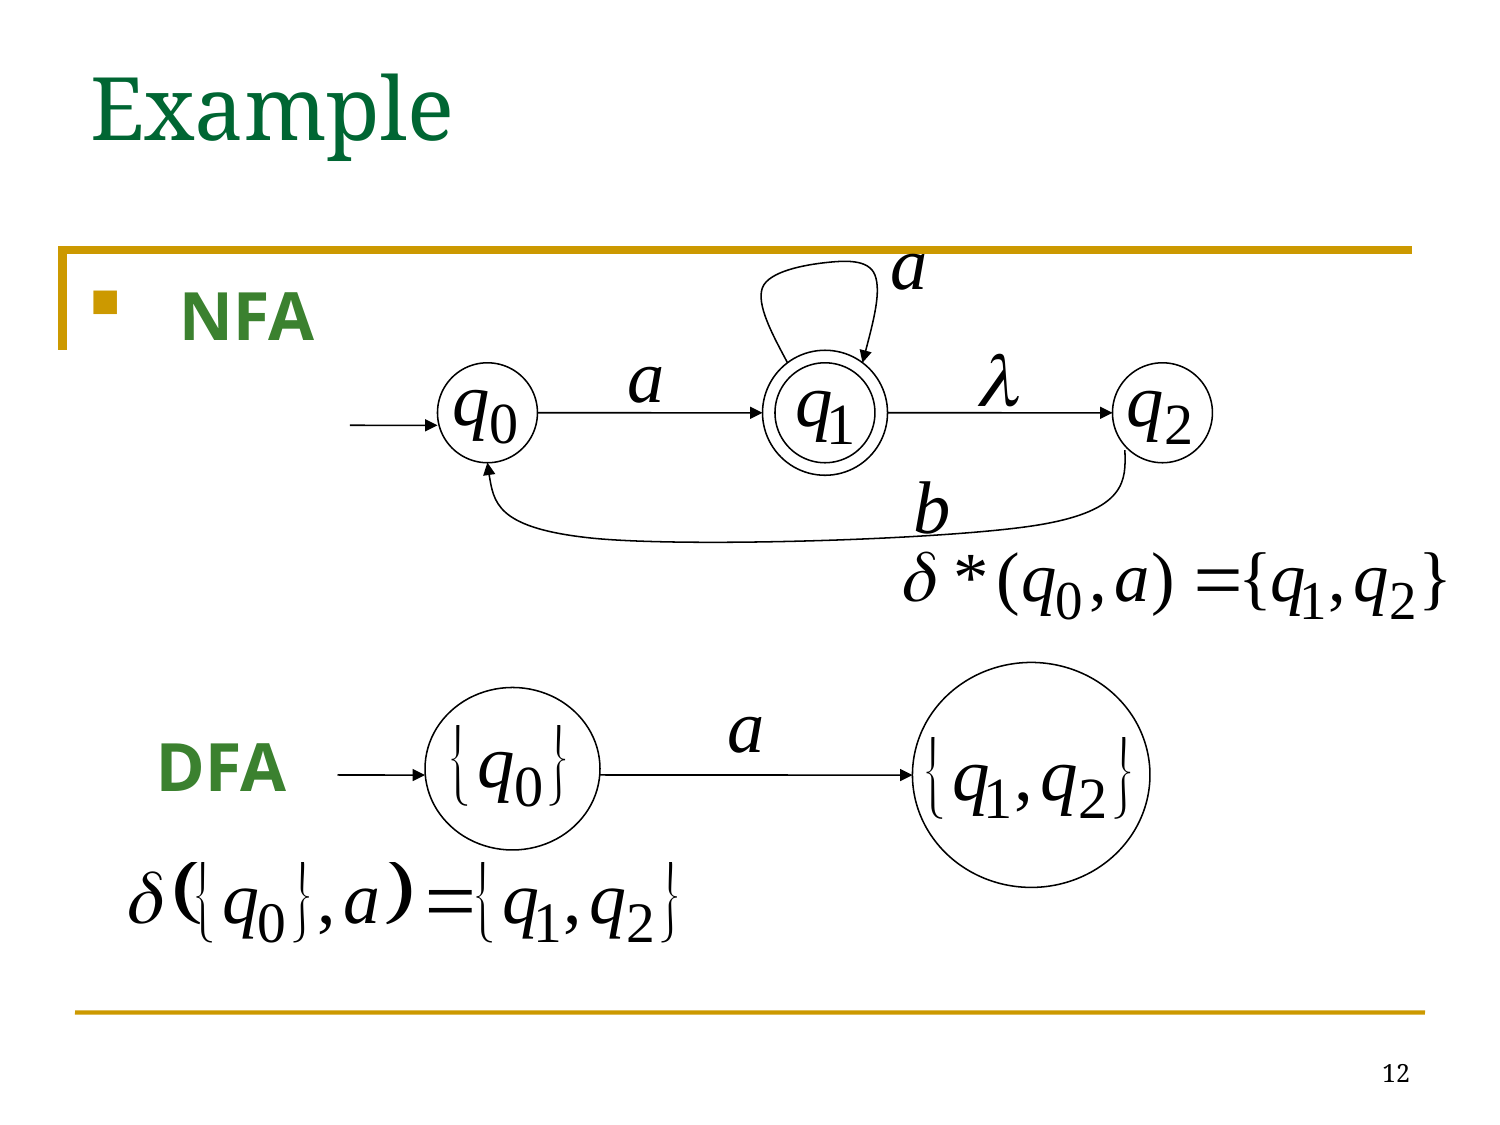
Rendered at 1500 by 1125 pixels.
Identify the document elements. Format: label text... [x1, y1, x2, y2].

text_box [124, 862, 688, 949]
text_box [599, 768, 913, 782]
text_box DFA [140, 717, 302, 813]
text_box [724, 712, 769, 759]
text_box [425, 687, 601, 850]
text_box [672, 406, 762, 419]
slide_number 12 [1074, 1023, 1426, 1100]
text_box [1112, 389, 1118, 436]
text_box [761, 261, 878, 363]
text_box [762, 363, 791, 456]
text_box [924, 737, 1142, 824]
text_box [887, 249, 932, 297]
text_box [449, 724, 577, 813]
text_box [792, 363, 854, 450]
text_box [468, 459, 507, 463]
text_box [449, 362, 521, 451]
text_box [524, 378, 538, 447]
text_box [1029, 406, 1113, 419]
text_box [912, 662, 1144, 812]
text_box [1202, 382, 1213, 444]
title Example [75, 45, 1425, 233]
text_box NFA [163, 266, 330, 362]
text_box [437, 388, 444, 438]
text_box [928, 831, 1135, 888]
list [75, 262, 1425, 1006]
text_box [337, 768, 425, 782]
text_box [974, 349, 1025, 413]
text_box [1139, 457, 1186, 463]
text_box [624, 362, 669, 409]
text_box [349, 419, 438, 432]
text_box [483, 450, 1126, 543]
text_box [1146, 746, 1150, 804]
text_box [899, 542, 1451, 626]
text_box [1123, 363, 1197, 450]
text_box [912, 475, 955, 540]
text_box [855, 363, 888, 455]
